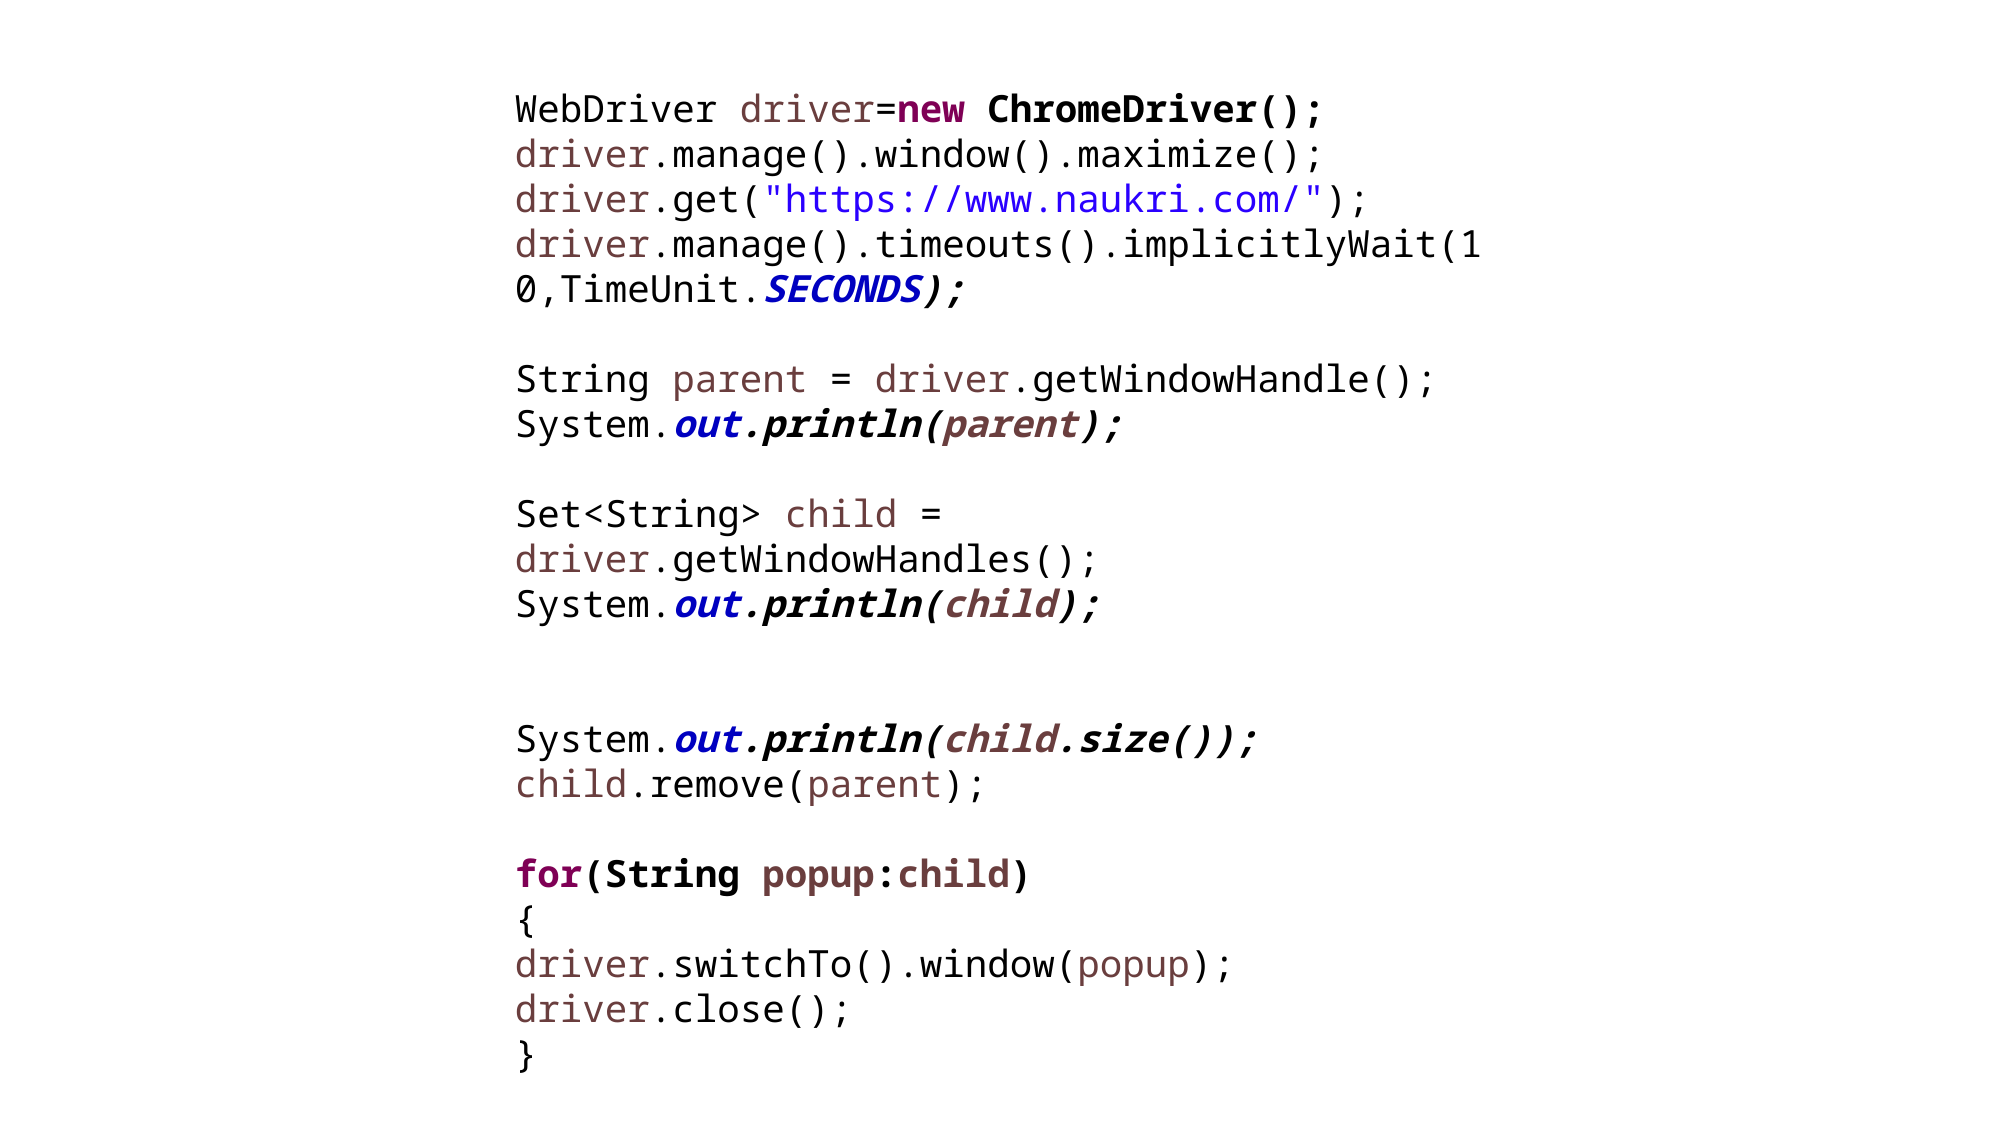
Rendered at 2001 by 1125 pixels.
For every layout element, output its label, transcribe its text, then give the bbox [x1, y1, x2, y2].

text_box WebDriver driver=new ChromeDriver(); driver.manage().window().maximize(); driver.get("https://www.naukri.com/"); driver.manage().timeouts().implicitlyWait(10,TimeUnit.SECONDS); String parent = driver.getWindowHandle(); System.out.println(parent); Set<String> child = driver.getWindowHandles(); System.out.println(child); System.out.println(child.size()); child.remove(parent); for(String popup:child) { driver.switchTo().window(popup); driver.close(); } [500, 77, 1500, 1083]
